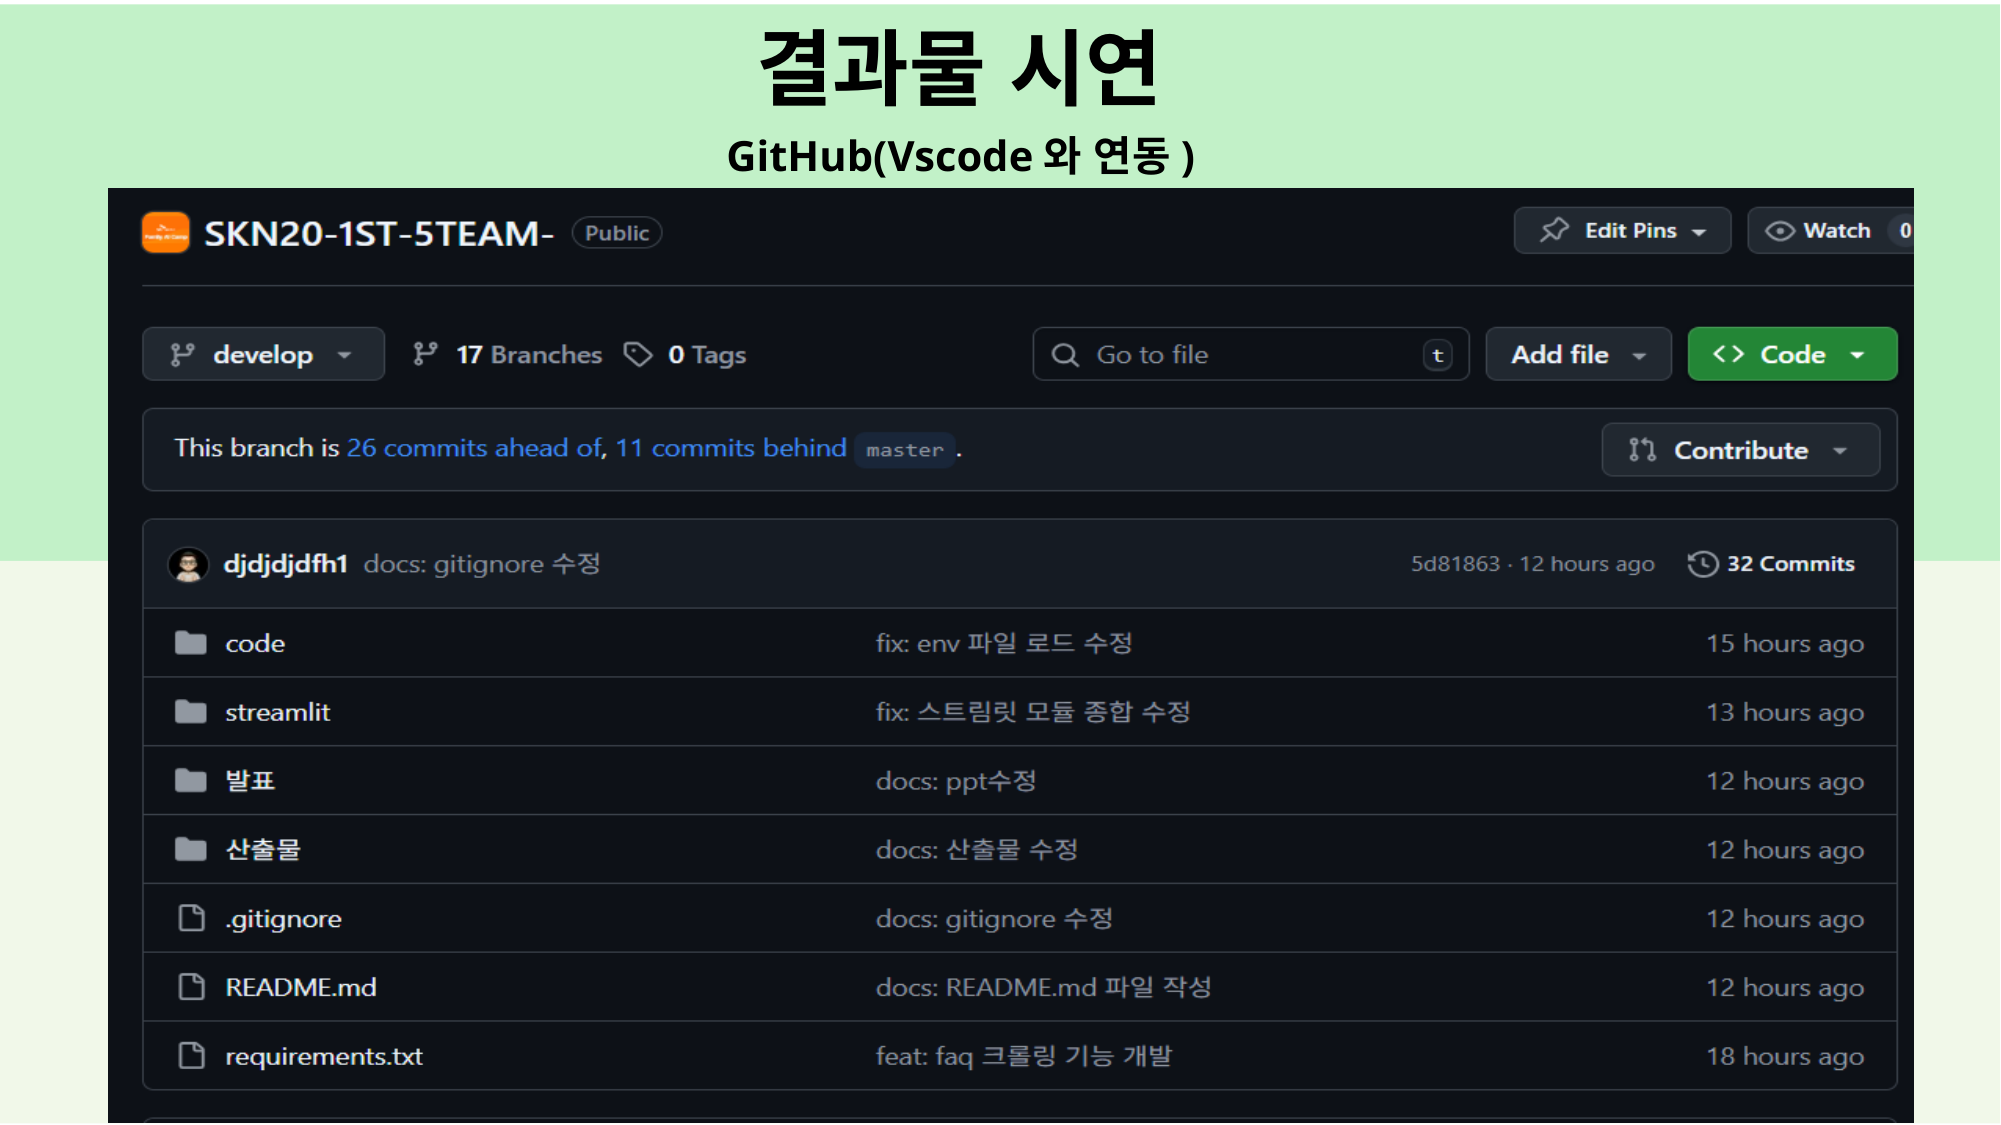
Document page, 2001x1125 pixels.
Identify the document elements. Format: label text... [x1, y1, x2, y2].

text_box [0, 3, 2000, 560]
text_box 2 [0, 560, 2000, 1124]
text_box GitHub(Vscode와 연동) [651, 122, 1271, 187]
text_box 결과물 시연 [452, 8, 1467, 124]
picture [107, 188, 1915, 1123]
